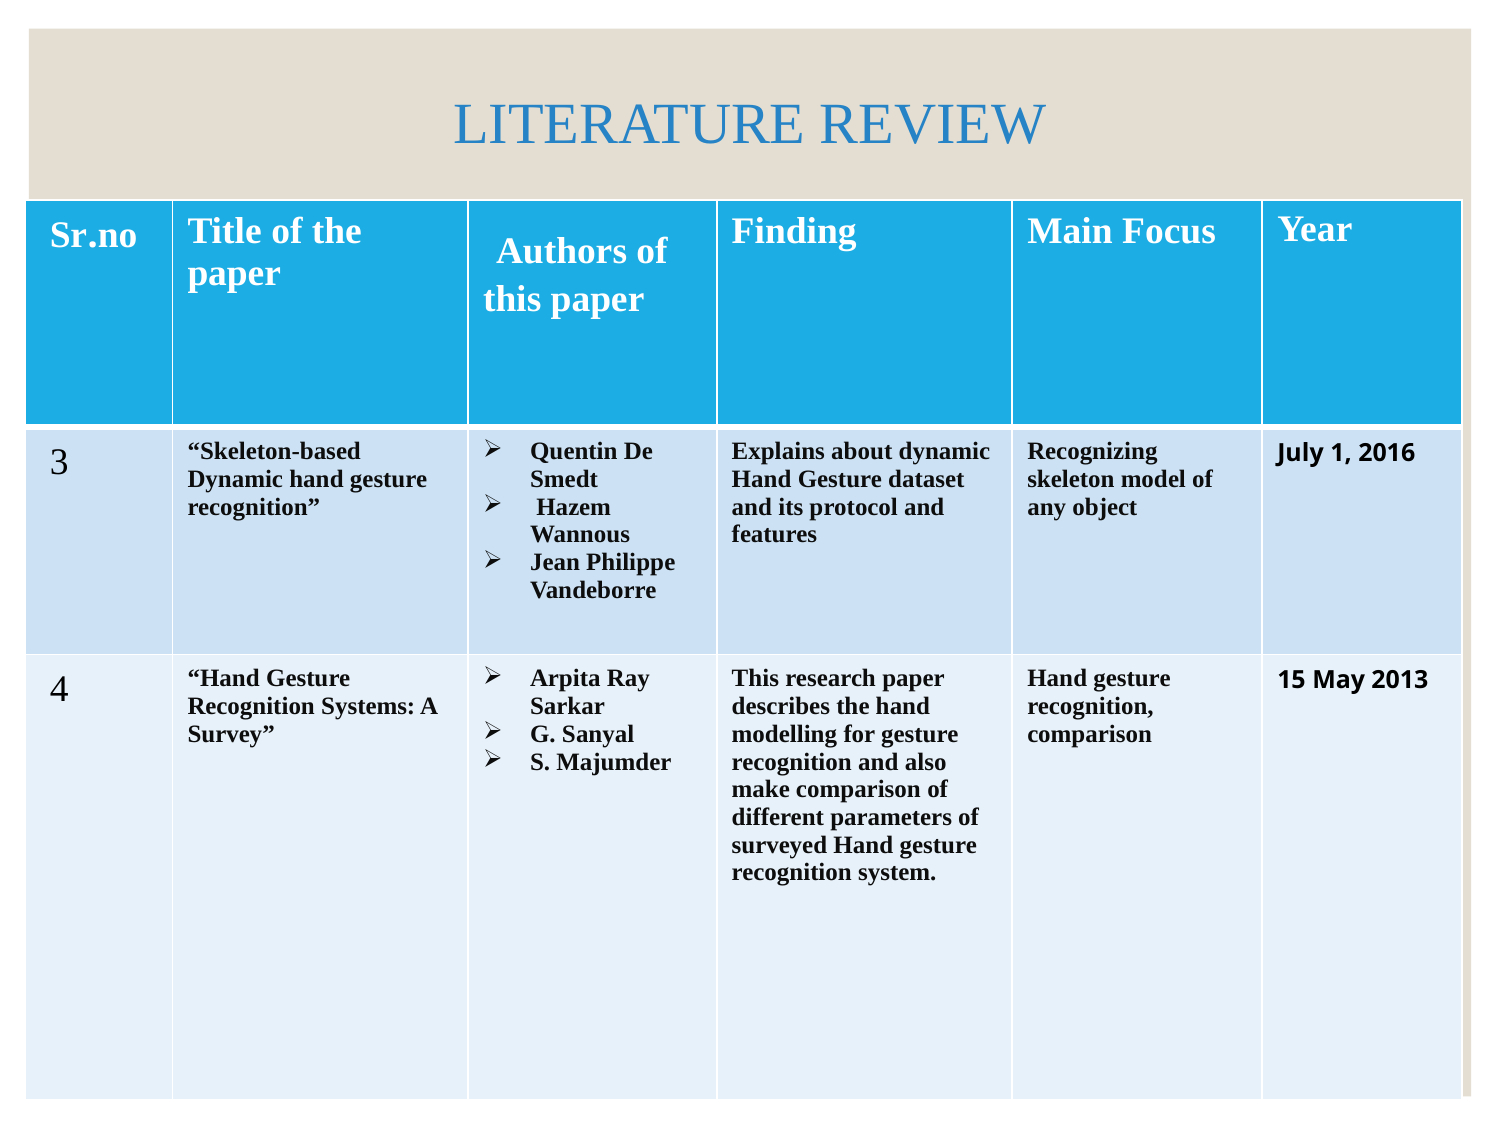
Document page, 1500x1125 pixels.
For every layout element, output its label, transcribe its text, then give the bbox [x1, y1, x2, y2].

table_cell 15 May 2013 [1263, 655, 1461, 1099]
table_cell Hand gesture recognition, comparison [1013, 655, 1261, 1099]
table_cell Quentin De Smedt Hazem Wannous Jean Philippe Vandeborre [469, 430, 716, 654]
table_header Year [1263, 201, 1461, 424]
table_header Sr.no [26, 201, 172, 424]
table_cell 3 [26, 430, 172, 654]
table_cell July 1, 2016 [1263, 430, 1461, 654]
table_cell “Skeleton-based Dynamic hand gesture recognition” [173, 430, 467, 654]
table_cell This research paper describes the hand modelling for gesture recognition and also make comparison of different parameters of surveyed Hand gesture recognition system. [718, 655, 1011, 1099]
title LITERATURE REVIEW [120, 50, 1380, 199]
table_cell Explains about dynamic Hand Gesture dataset and its protocol and features [718, 430, 1011, 654]
table_header Finding [718, 201, 1011, 424]
table_cell “Hand Gesture Recognition Systems: A Survey” [173, 655, 467, 1099]
table_header Authors of this paper [469, 201, 716, 424]
table_cell Recognizing skeleton model of any object [1013, 430, 1261, 654]
table_header Title of the paper [173, 201, 467, 424]
table_cell 4 [26, 655, 172, 1099]
table_cell Arpita Ray Sarkar G. Sanyal S. Majumder [469, 655, 716, 1099]
table_header Main Focus [1013, 201, 1261, 424]
